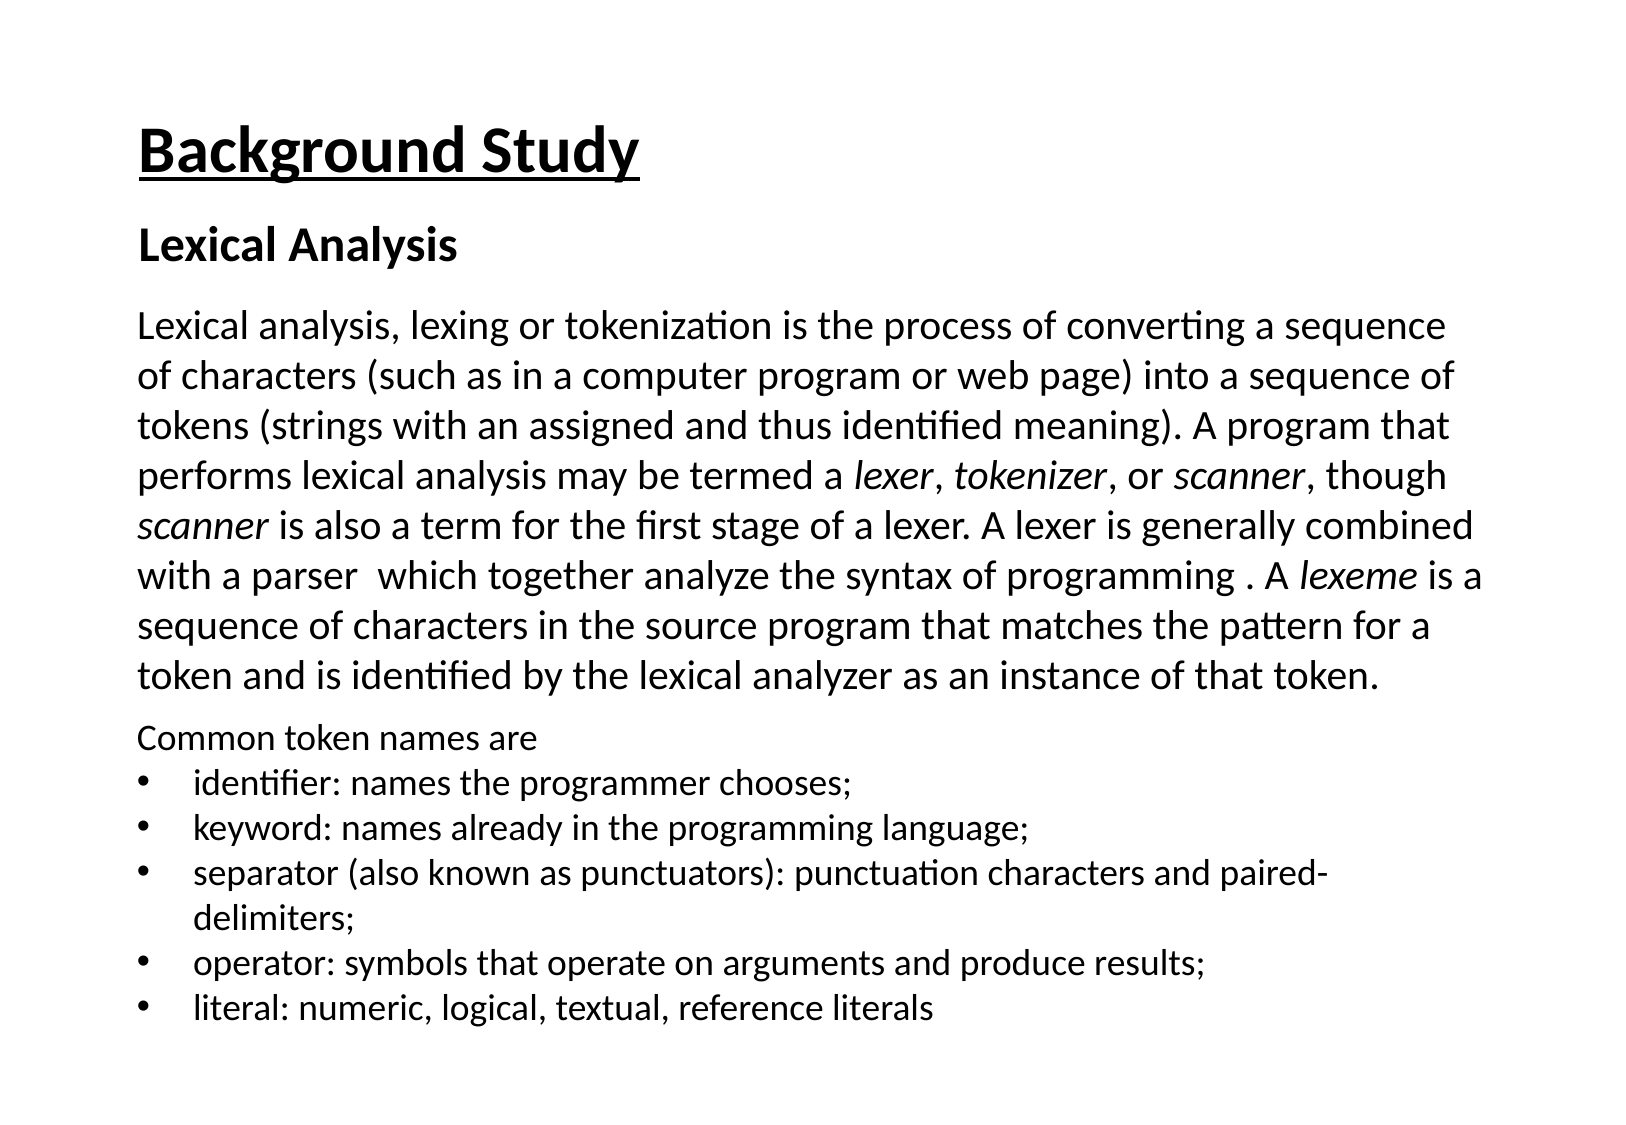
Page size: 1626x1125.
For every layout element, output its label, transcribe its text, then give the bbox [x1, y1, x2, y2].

text_box Lexical analysis, lexing or tokenization is the process of converting a sequence of characters (such as in a computer program or web page) into a sequence of tokens (strings with an assigned and thus identified meaning). A program that performs lexical analysis may be termed a lexer, tokenizer, or scanner, though scanner is also a term for the first stage of a lexer. A lexer is generally combined with a parser which together analyze the syntax of programming . A lexeme is a sequence of characters in the source program that matches the pattern for a token and is identified by the lexical analyzer as an instance of that token. [122, 290, 1503, 705]
text_box Common token names are identifier: names the programmer chooses; keyword: names already in the programming language; separator (also known as punctuators): punctuation characters and paired-delimiters; operator: symbols that operate on arguments and produce results; literal: numeric, logical, textual, reference literals [122, 705, 1503, 1086]
text_box Background Study [124, 98, 656, 194]
text_box Lexical Analysis [123, 204, 473, 280]
